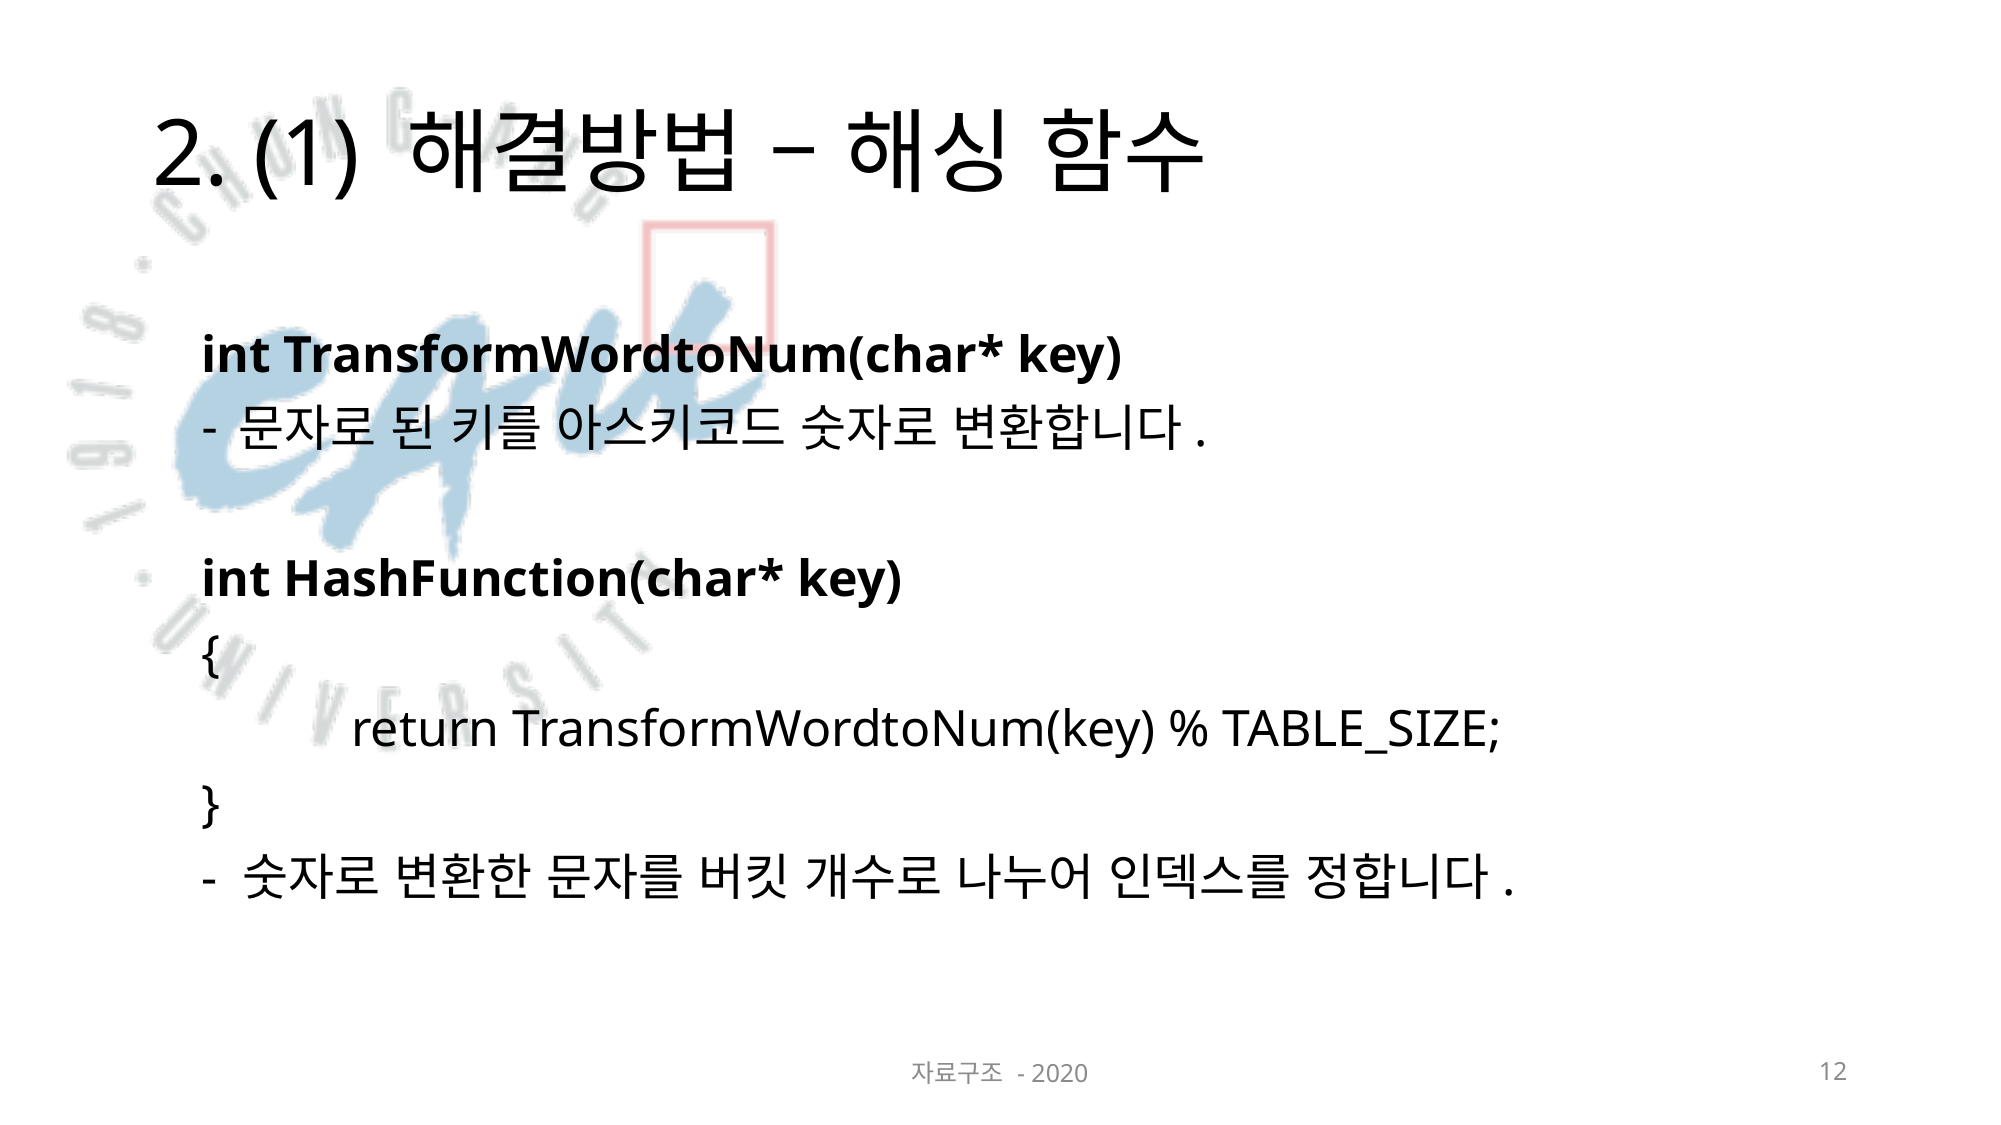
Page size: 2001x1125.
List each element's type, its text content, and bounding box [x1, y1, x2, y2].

title 2. (1) 해결방법 – 해싱 함수 [803, 46, 1863, 246]
text_box int TransformWordtoNum(char* key) 문자로 된 키를 아스키코드 숫자로 변환합니다. int HashFunction(char* key) { return TransformWordtoNum(key) % TABLE_SIZE; } - 숫자로 변환한 문자를 버킷 개수로 나누어 인덱스를 정합니다. [186, 246, 1863, 1014]
footer 자료구조 - 2020 [662, 1042, 1338, 1103]
slide_number 12 [1412, 1042, 1863, 1103]
picture [35, 46, 803, 814]
